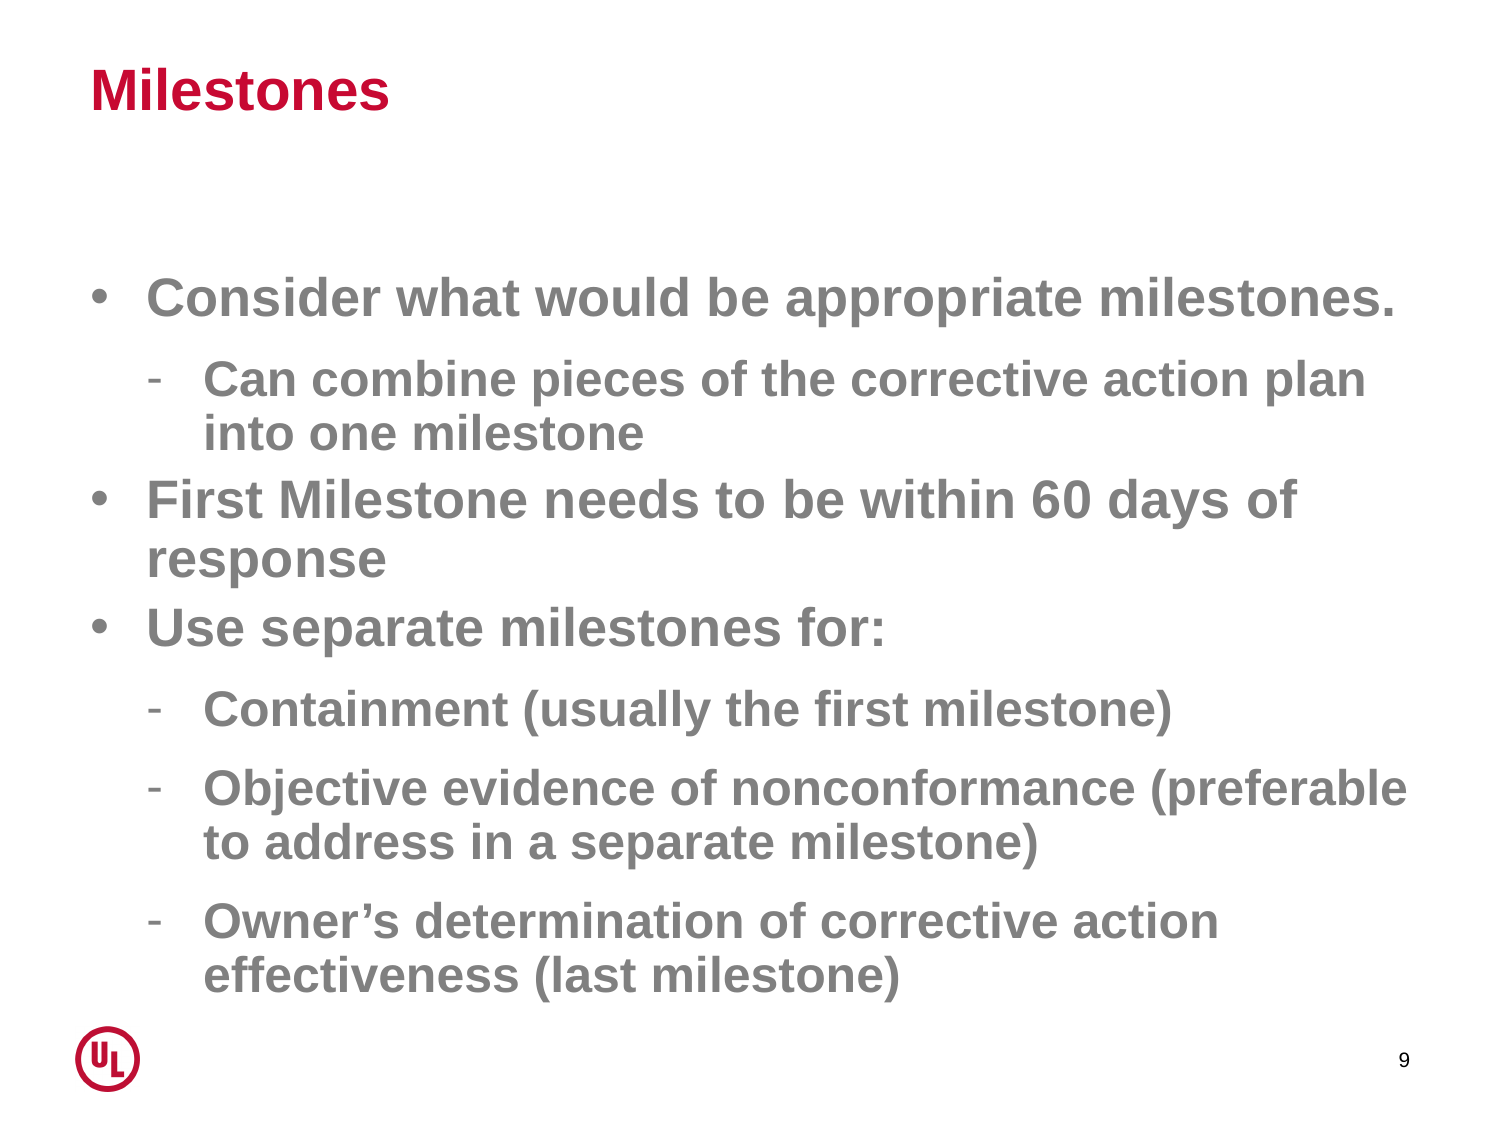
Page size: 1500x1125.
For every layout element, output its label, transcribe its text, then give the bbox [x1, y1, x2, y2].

list Consider what would be appropriate milestones. Can combine pieces of the corrective action plan into one milestone First Milestone needs to be within 60 days of response Use separate milestones for: Containment (usually the first milestone) Objective evidence of nonconformance (preferable to address in a separate milestone) Owner’s determination of corrective action effectiveness (last milestone) [75, 262, 1425, 1050]
title Milestones [75, 45, 1425, 233]
slide_number 9 [1319, 1029, 1425, 1090]
picture [75, 1050, 140, 1092]
